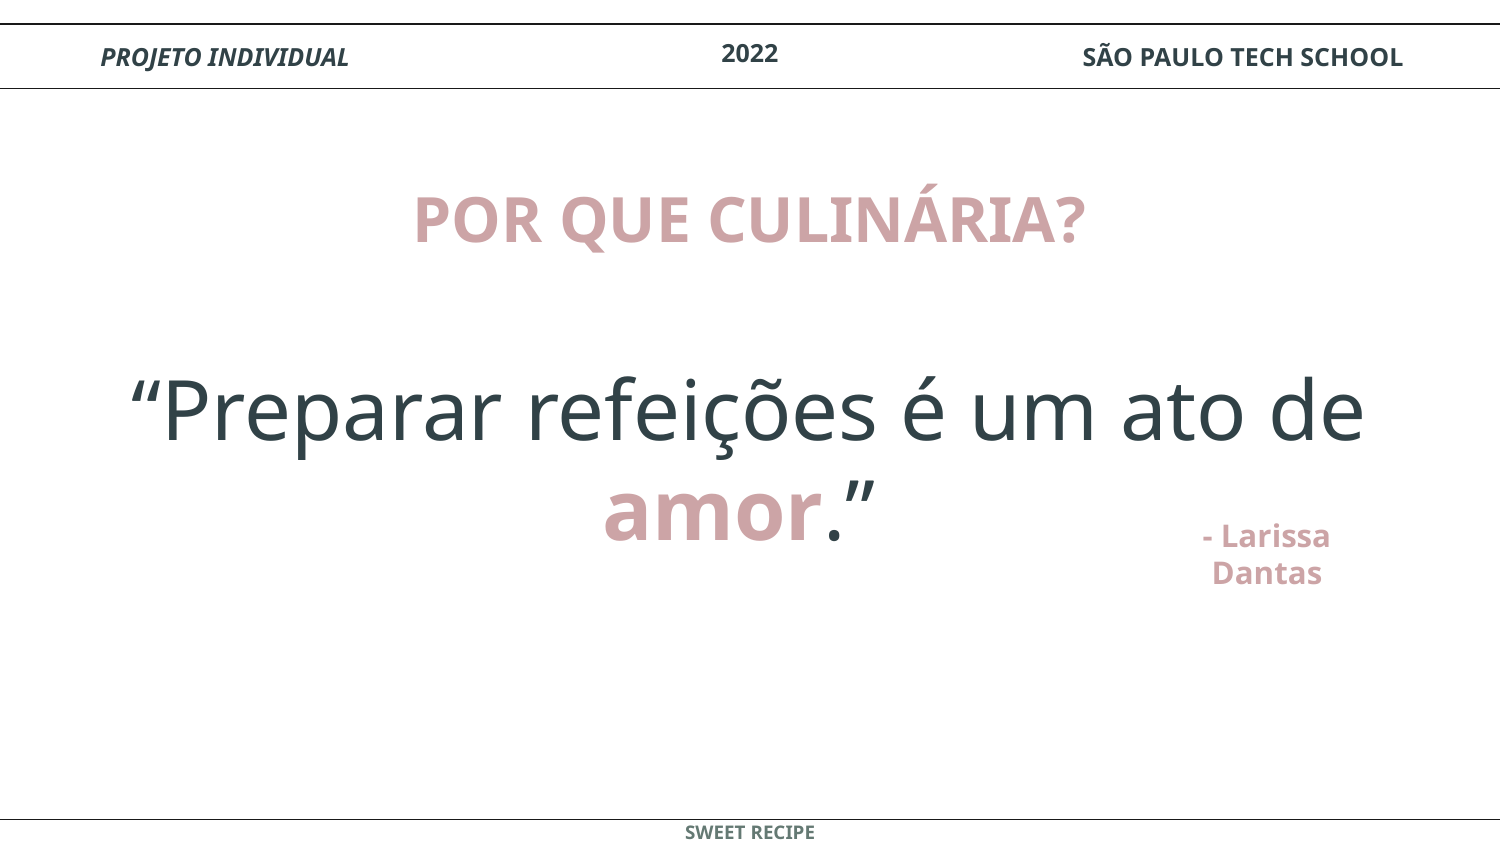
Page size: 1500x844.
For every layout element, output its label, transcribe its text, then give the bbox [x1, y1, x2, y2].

text_box - Larissa Dantas [1130, 501, 1404, 606]
list “Preparar refeições é um ato de amor.” [0, 335, 1500, 578]
text_box PROJETO INDIVIDUAL [85, 36, 473, 77]
text_box SWEET RECIPE [616, 820, 884, 844]
title POR QUE CULINÁRIA? [397, 147, 1103, 289]
text_box SÃO PAULO TECH SCHOOL [1027, 36, 1460, 77]
text_box 2022 [658, 32, 841, 73]
